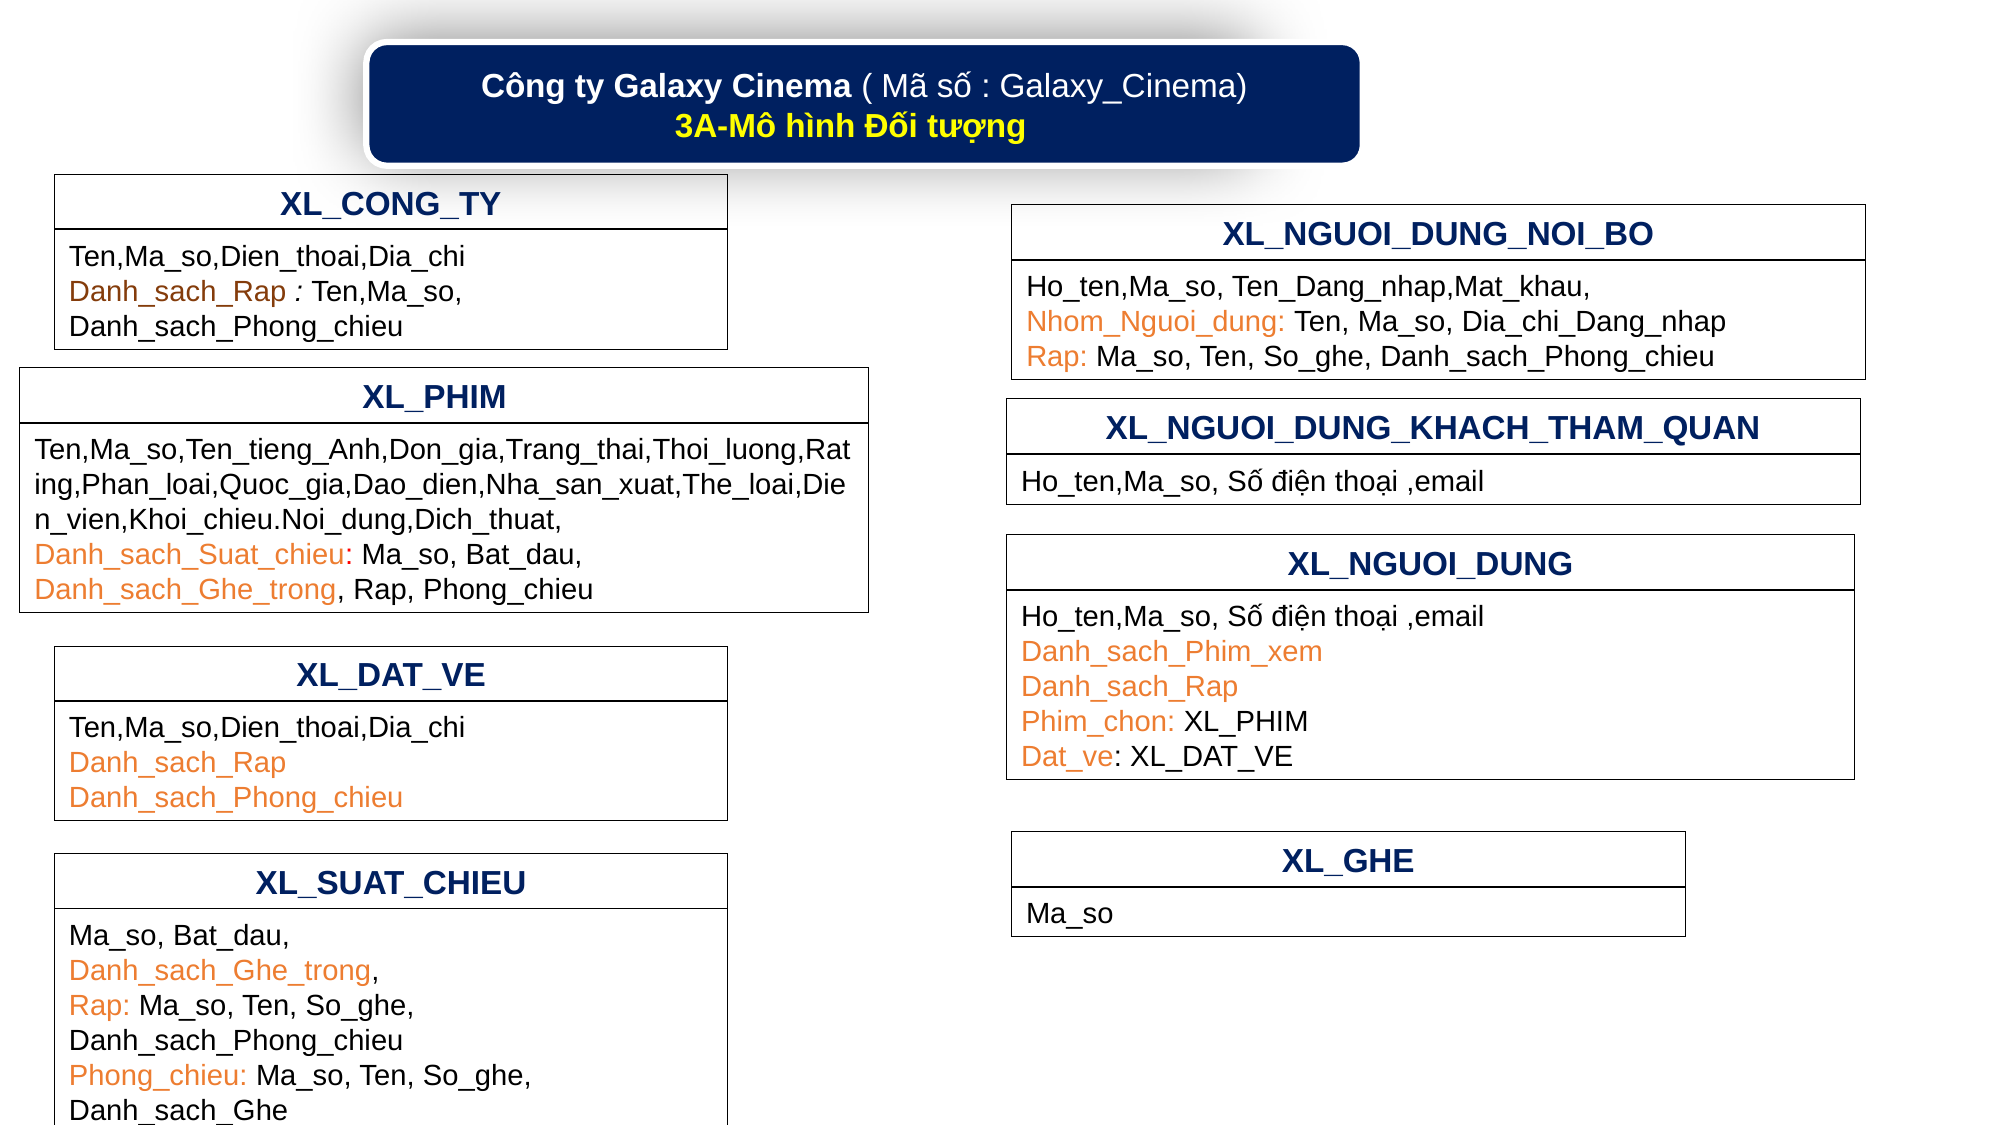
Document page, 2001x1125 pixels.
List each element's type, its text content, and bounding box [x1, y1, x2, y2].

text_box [54, 831, 1686, 1125]
text_box Ho_ten,Ma_so, Ten_Dang_nhap,Mat_khau, Nhom_Nguoi_dung: Ten, Ma_so, Dia_chi_Dang_nhap Rap: Ma_so, Ten, So_ghe, Danh_sach_Phong_chieu [1011, 260, 1866, 380]
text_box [54, 646, 728, 823]
text_box Công ty Galaxy Cinema ( Mã số : Galaxy_Cinema) 3A-Mô hình Đối tượng [365, 40, 1364, 167]
text_box Ho_ten,Ma_so, Số điện thoại ,email [1006, 454, 1861, 505]
text_box Ho_ten,Ma_so, Số điện thoại ,email Danh_sach_Phim_xem Danh_sach_Rap Phim_chon: XL_PHIM Dat_ve: XL_DAT_VE [1006, 590, 1855, 780]
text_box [54, 174, 728, 351]
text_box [19, 367, 869, 615]
text_box XL_NGUOI_DUNG [1006, 534, 1855, 590]
text_box XL_NGUOI_DUNG_NOI_BO [1011, 204, 1866, 260]
text_box XL_NGUOI_DUNG_KHACH_THAM_QUAN [1006, 398, 1861, 454]
